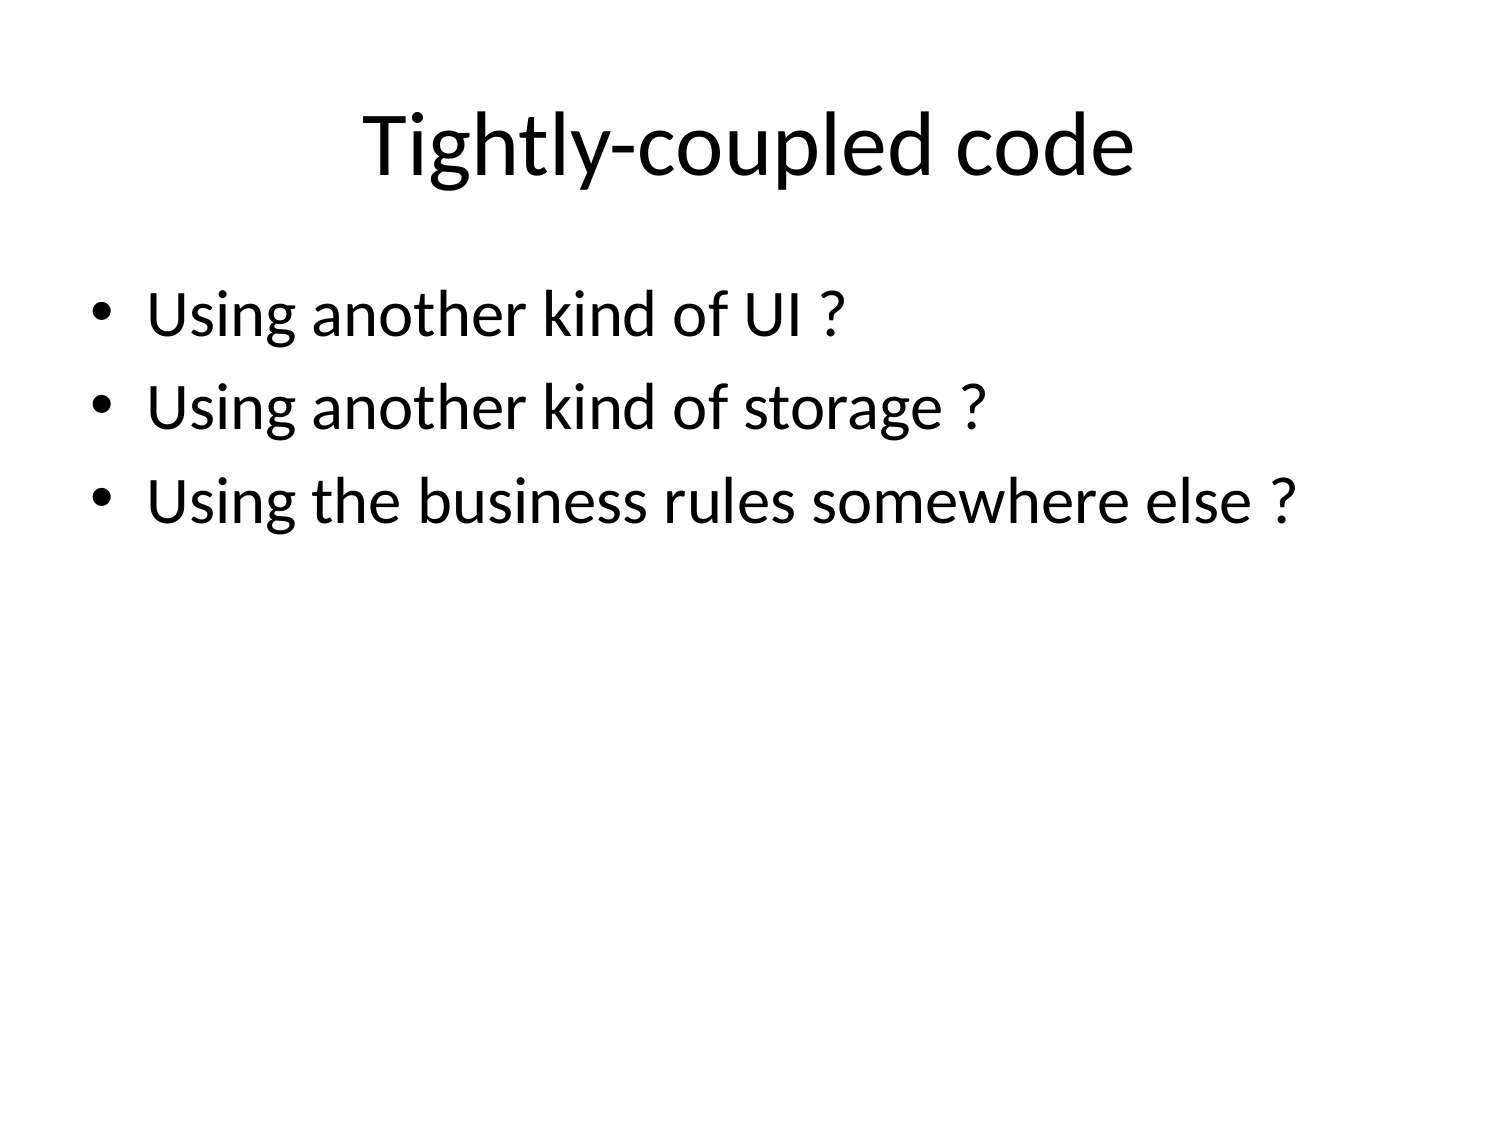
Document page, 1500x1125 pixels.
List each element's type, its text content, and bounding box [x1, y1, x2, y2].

list Using another kind of UI ? Using another kind of storage ? Using the business rules somewhere else ? [75, 262, 1425, 1005]
title Tightly-coupled code [75, 45, 1425, 233]
